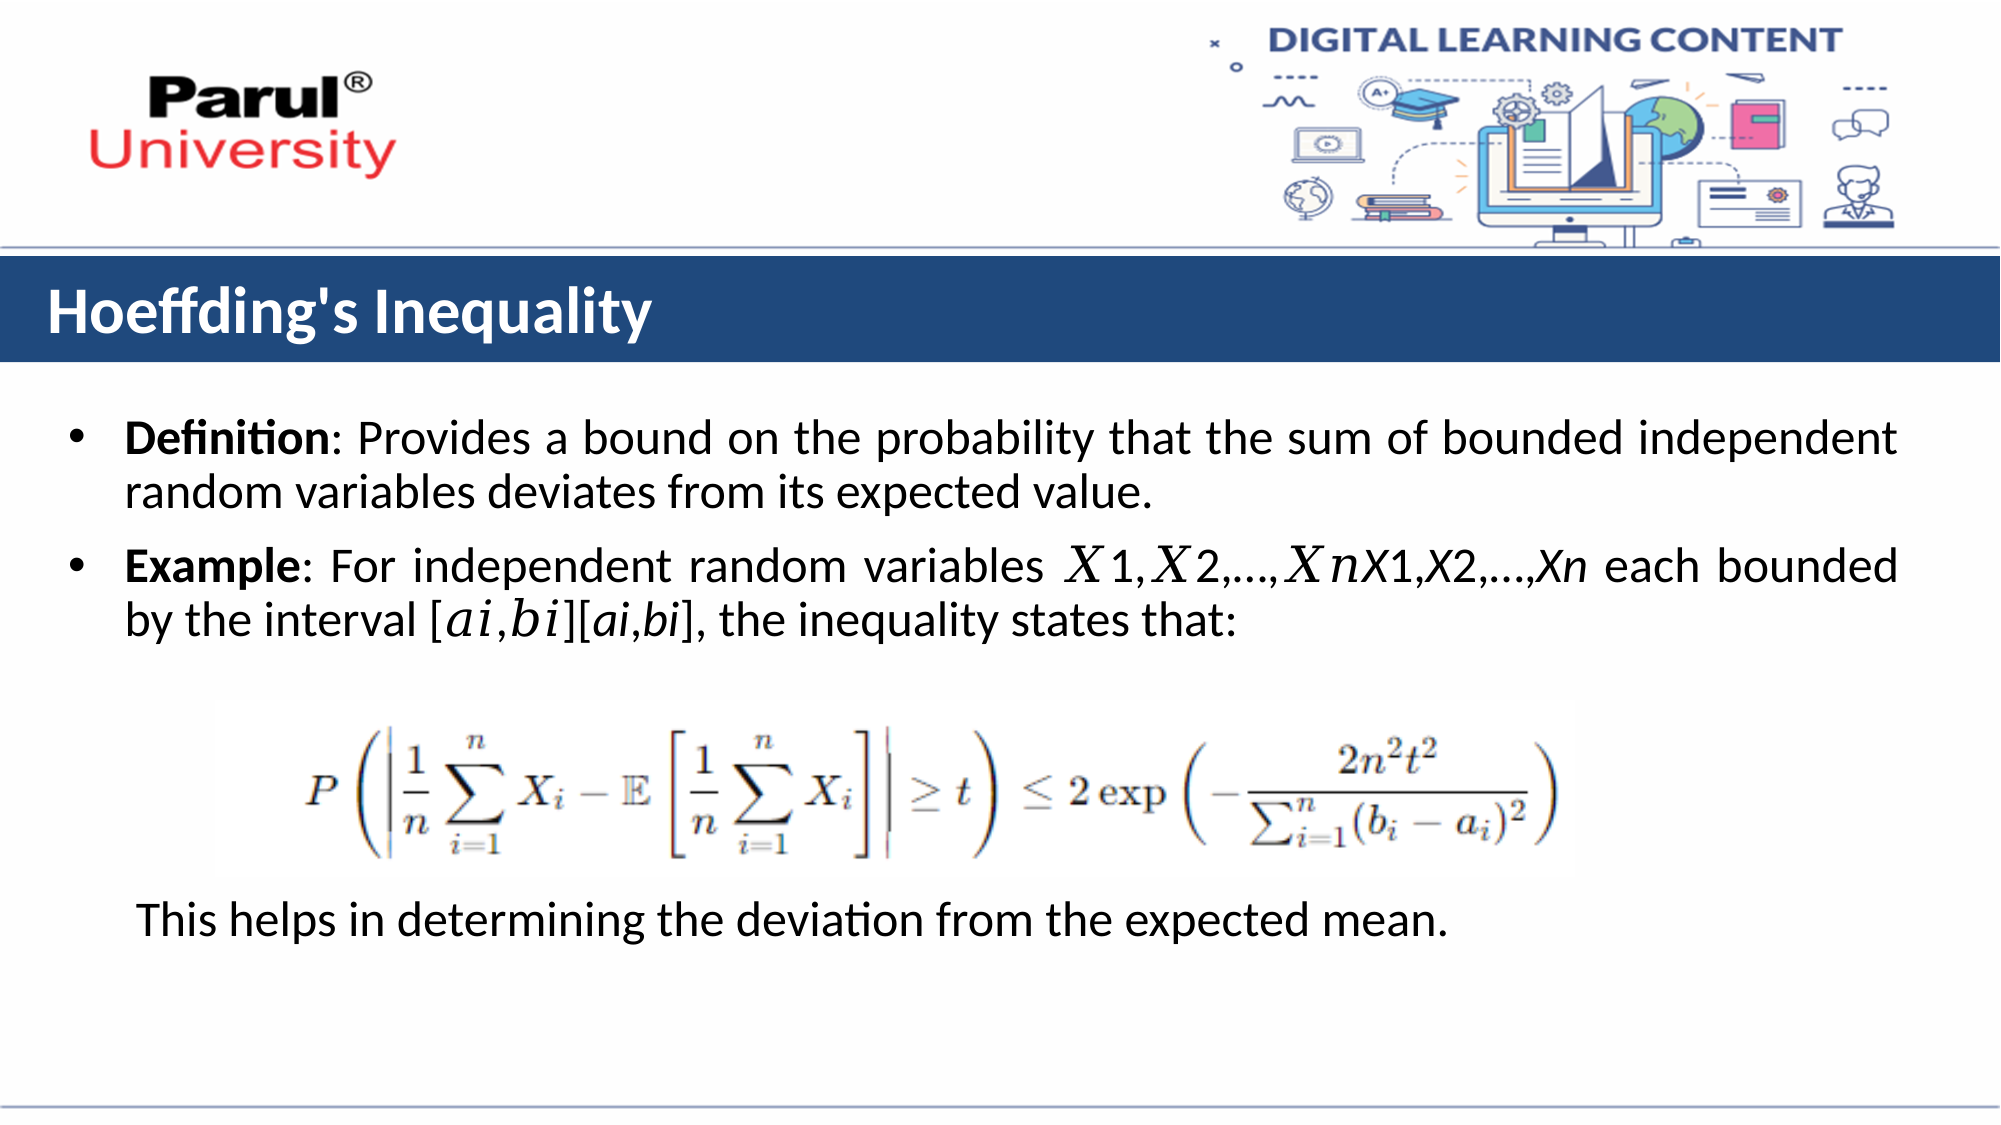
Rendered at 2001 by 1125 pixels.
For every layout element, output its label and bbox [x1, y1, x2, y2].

picture [214, 700, 1575, 877]
text_box [0, 1, 2000, 1125]
